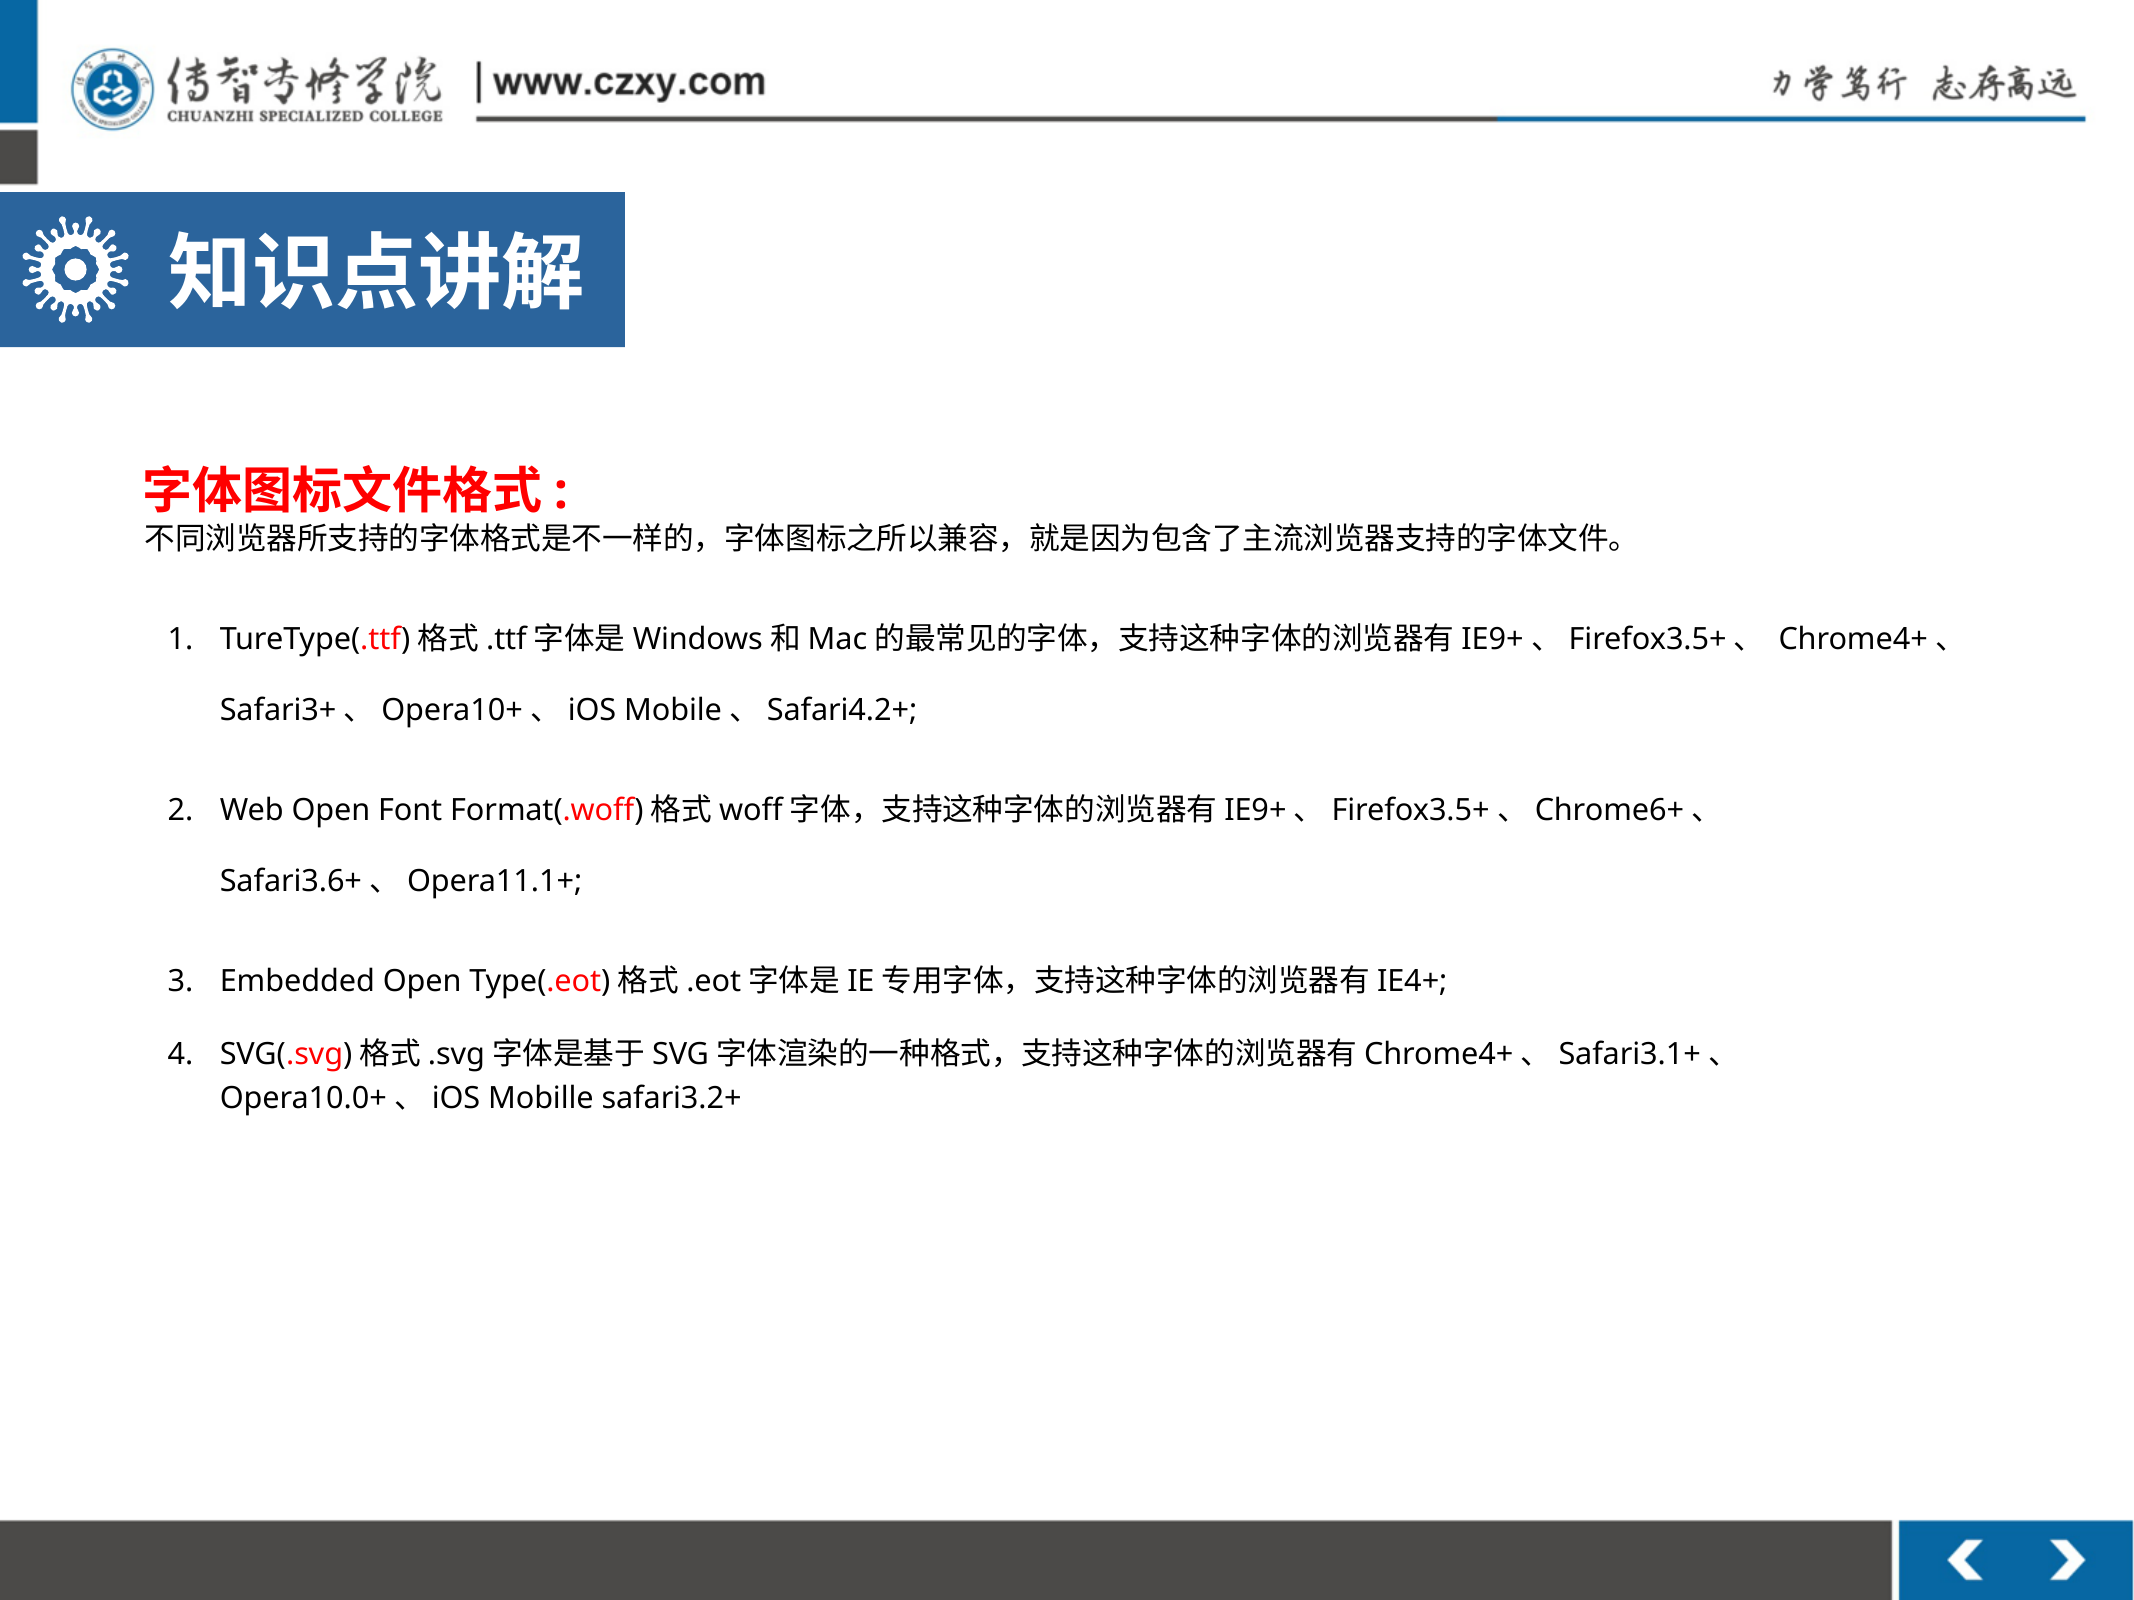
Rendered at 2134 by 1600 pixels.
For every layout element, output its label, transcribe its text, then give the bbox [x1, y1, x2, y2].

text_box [0, 191, 626, 348]
picture [0, 0, 2134, 1600]
text_box 不同浏览器所支持的字体格式是不一样的，字体图标之所以兼容，就是因为包含了主流浏览器支持的字体文件。 TureType(.ttf)格式.ttf字体是Windows和Mac的最常见的字体，支持这种字体的浏览器有IE9+、Firefox3.5+、 Chrome4+、Safari3+、Opera10+、iOS Mobile、Safari4.2+; Web Open Font Format(.woff)格式woff字体，支持这种字体的浏览器有IE9+、Firefox3.5+、Chrome6+、 Safari3.6+、Opera11.1+; Embedded Open Type(.eot)格式.eot字体是IE专用字体，支持这种字体的浏览器有IE4+; SVG(.svg)格式.svg字体是基于SVG字体渲染的一种格式，支持这种字体的浏览器有Chrome4+、Safari3.1+、 Opera10.0+、iOS Mobille safari3.2+ [136, 476, 1997, 1167]
text_box 字体图标文件格式: [133, 419, 577, 527]
